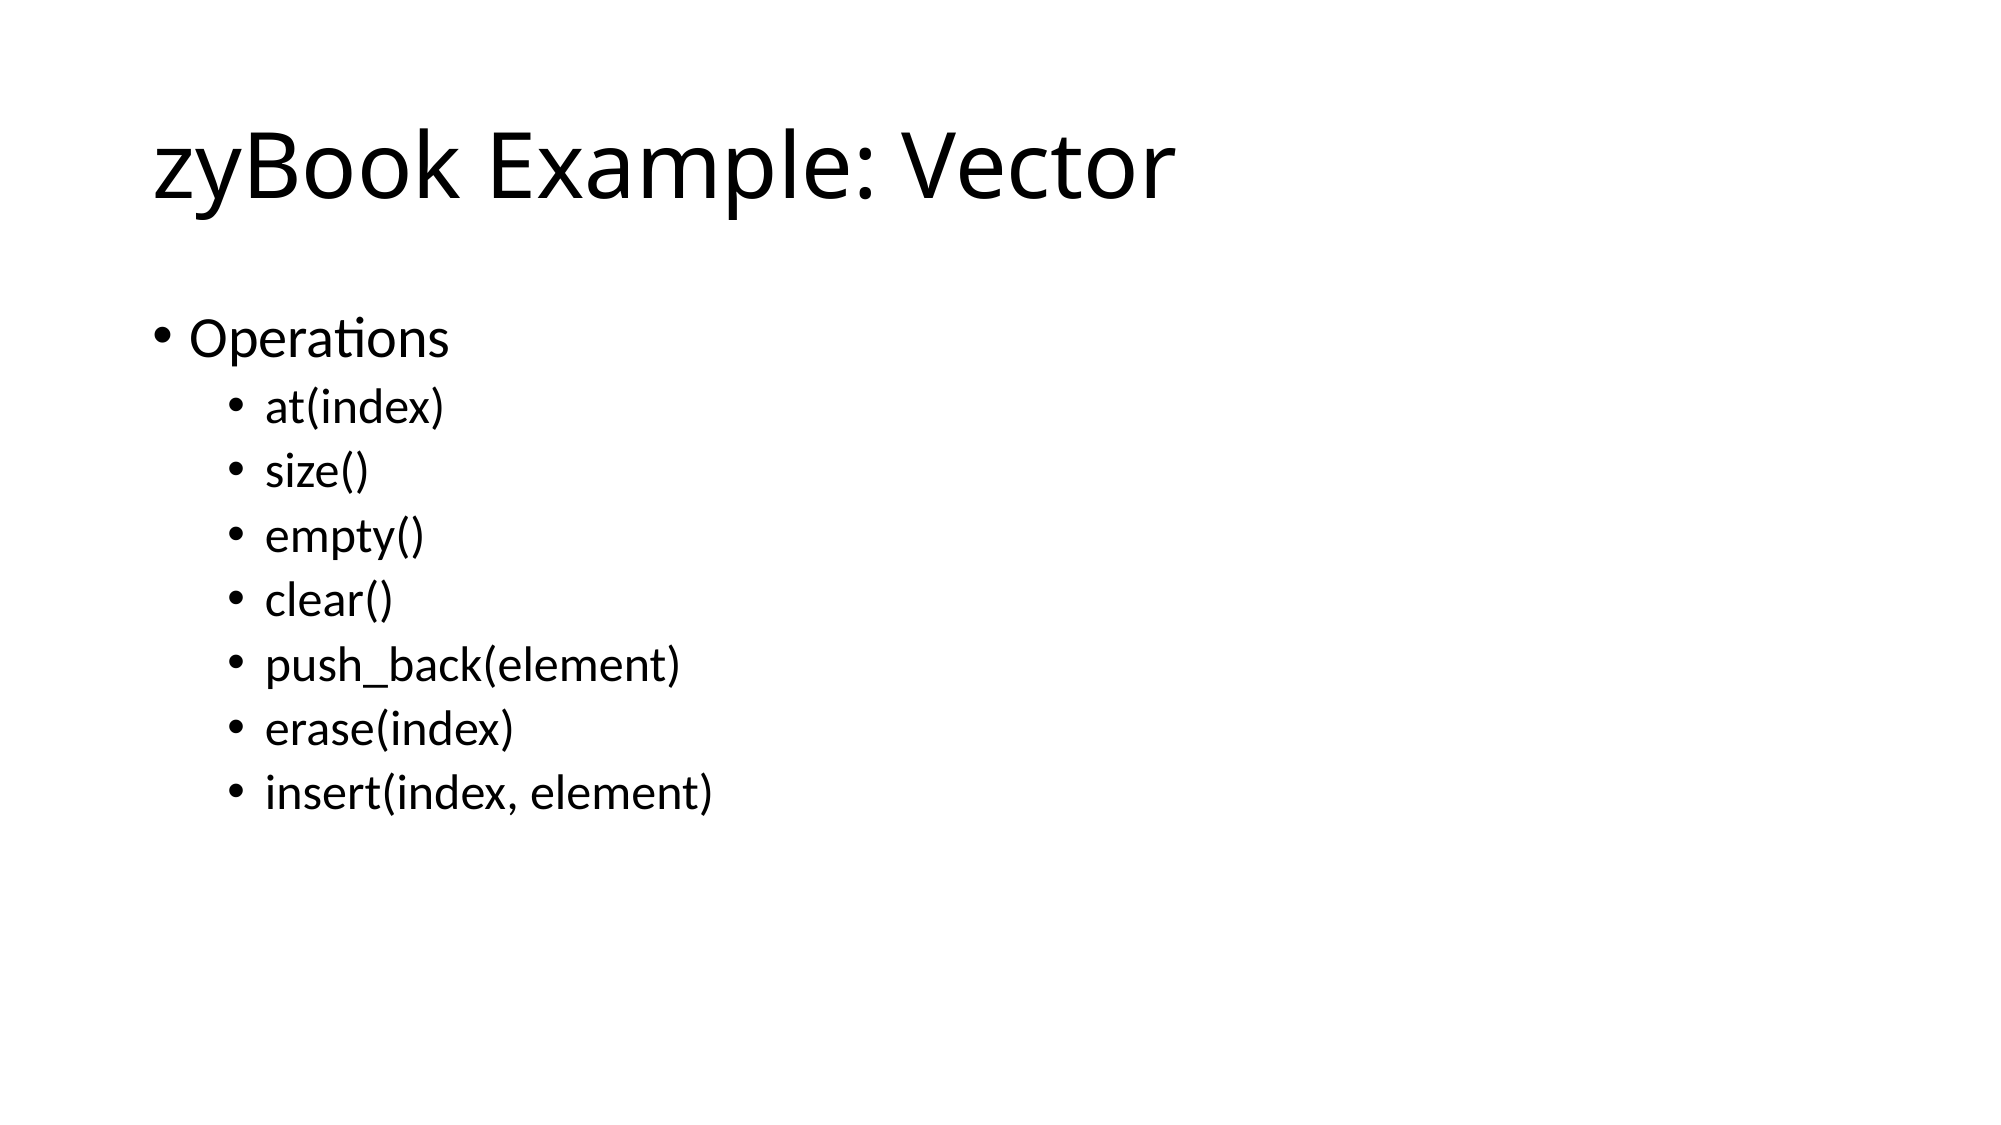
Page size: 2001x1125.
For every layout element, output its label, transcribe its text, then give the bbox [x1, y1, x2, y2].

list Operations at(index) size() empty() clear() push_back(element) erase(index) insert(index, element) [137, 299, 1863, 1014]
title zyBook Example: Vector [137, 59, 1863, 278]
